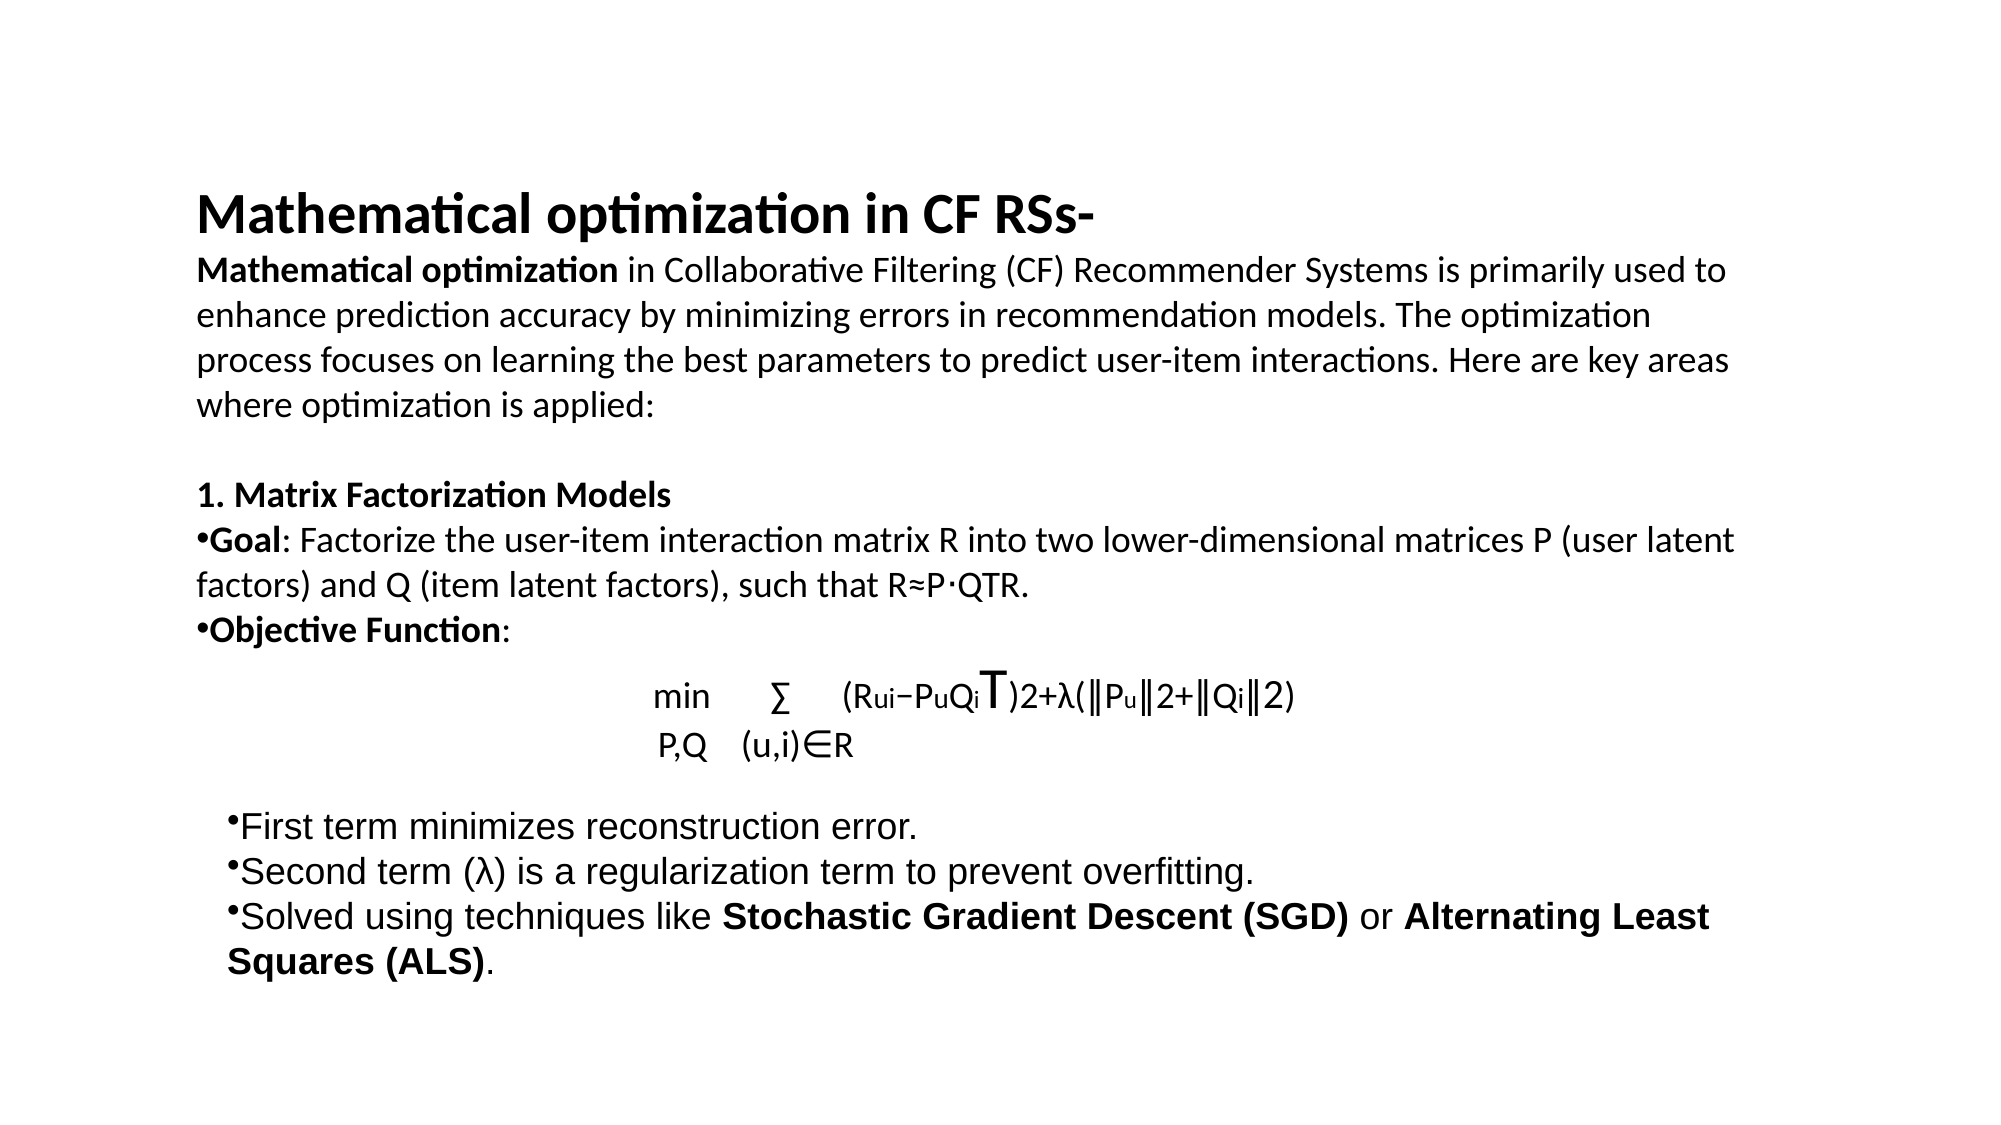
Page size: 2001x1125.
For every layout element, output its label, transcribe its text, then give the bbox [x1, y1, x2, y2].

text_box Mathematical optimization in CF RSs- Mathematical optimization in Collaborative Filtering (CF) Recommender Systems is primarily used to enhance prediction accuracy by minimizing errors in recommendation models. The optimization process focuses on learning the best parameters to predict user-item interactions. Here are key areas where optimization is applied: 1. Matrix Factorization Models Goal: Factorize the user-item interaction matrix R into two lower-dimensional matrices P (user latent factors) and Q (item latent factors), such that R≈P⋅QTR. Objective Function: min​ ∑​ (Rui​−Pu​QiT​)2+λ(∥Pu​∥2+∥Q​i∥2) P,Q (u,i)∈R [181, 167, 1767, 908]
text_box First term minimizes reconstruction error. Second term (λ) is a regularization term to prevent overfitting. Solved using techniques like Stochastic Gradient Descent (SGD) or Alternating Least Squares (ALS). [212, 794, 1798, 990]
